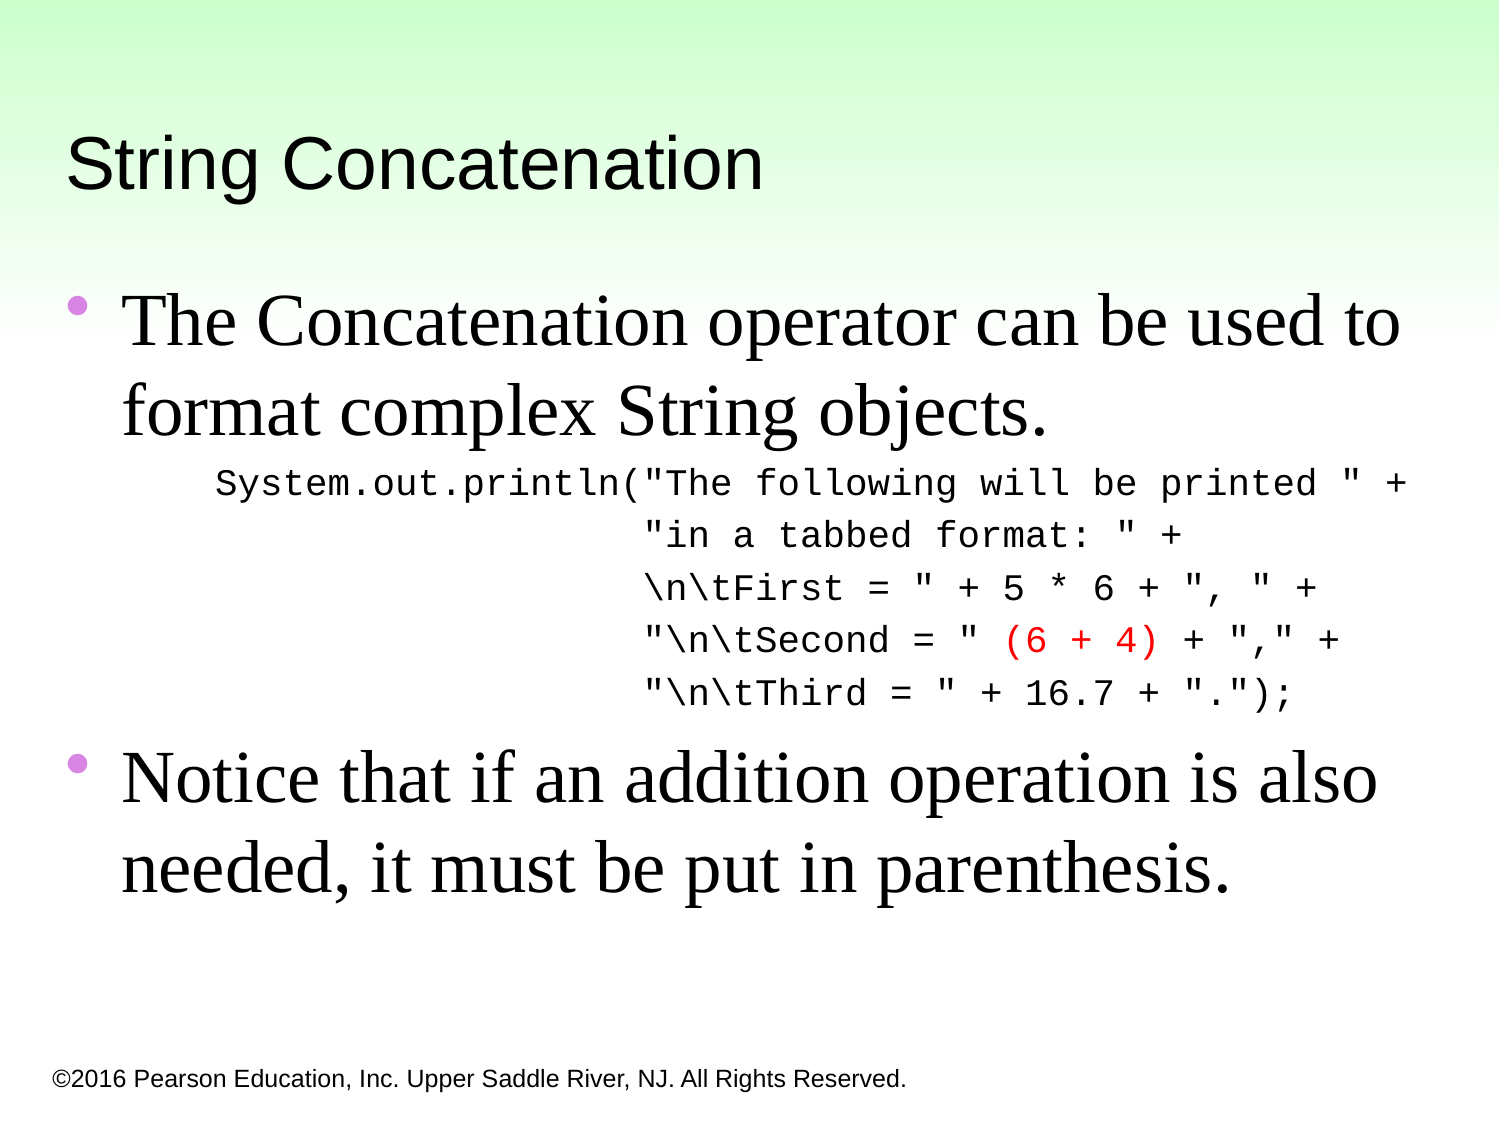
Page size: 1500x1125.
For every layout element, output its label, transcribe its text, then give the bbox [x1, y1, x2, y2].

list The Concatenation operator can be used to format complex String objects. System.out.println("The following will be printed " + "in a tabbed format: " + \n\tFirst = " + 5 * 6 + ", " + "\n\tSecond = " (6 + 4) + "," + "\n\tThird = " + 16.7 + "."); Notice that if an addition operation is also needed, it must be put in parenthesis. [49, 262, 1411, 1013]
title String Concatenation [49, 49, 1463, 213]
